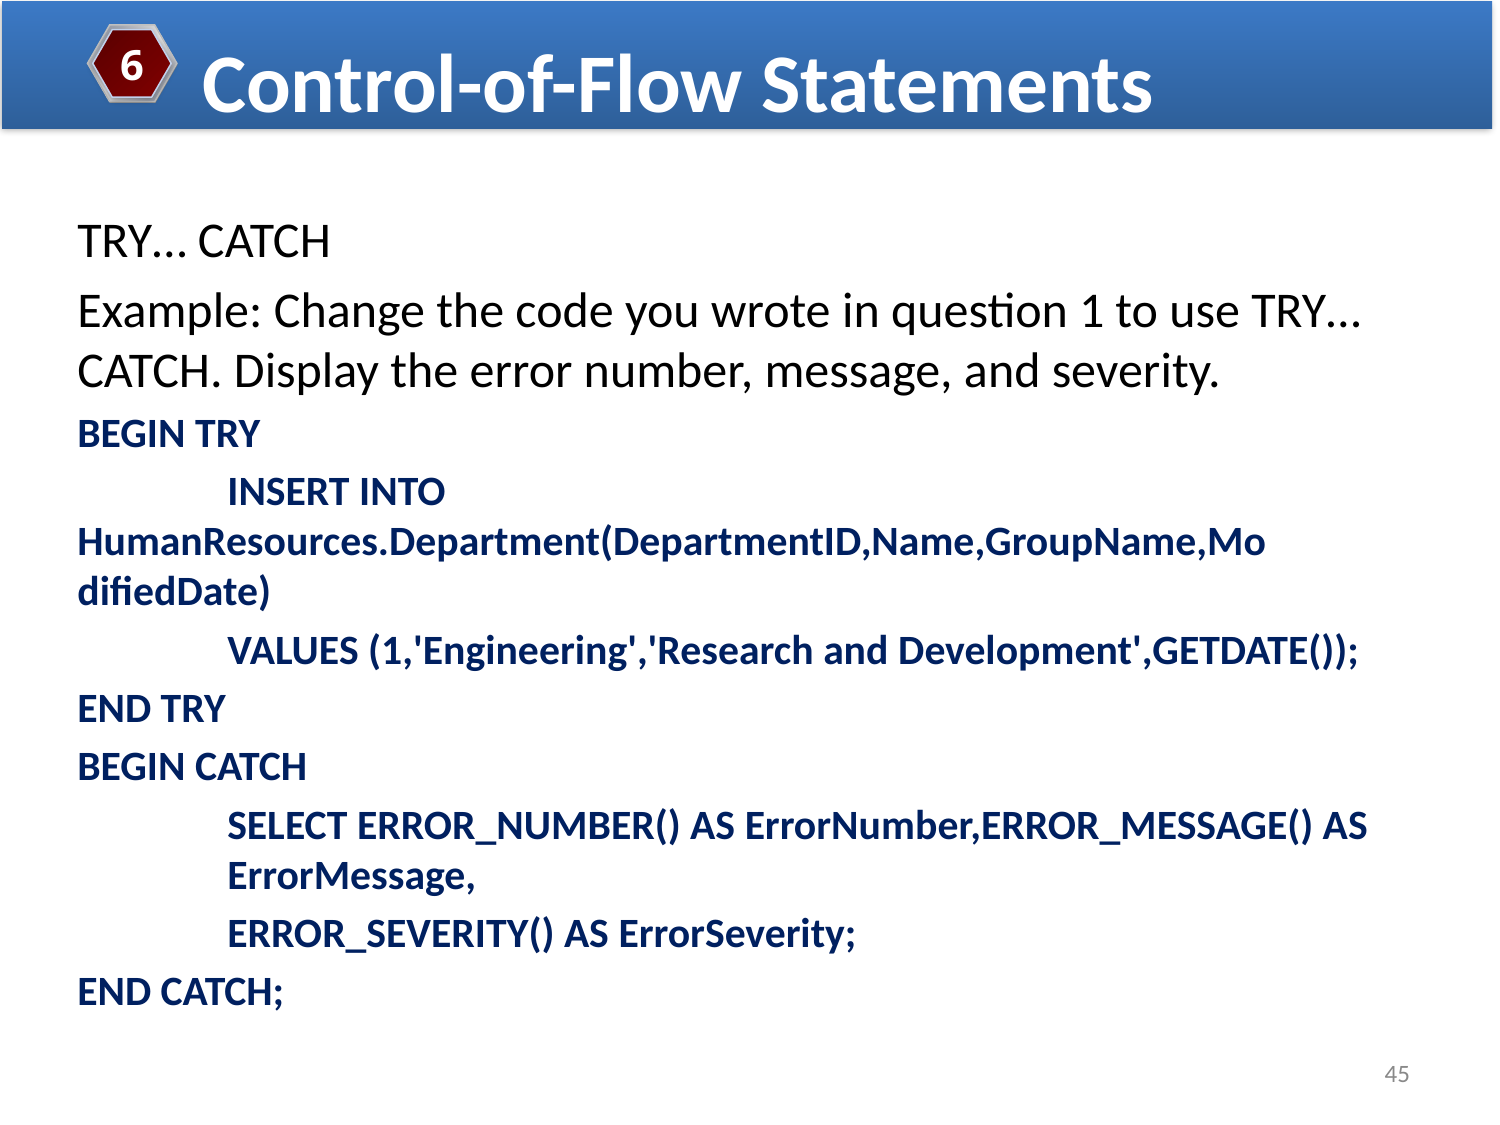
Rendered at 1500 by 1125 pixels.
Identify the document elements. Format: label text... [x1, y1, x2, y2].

slide_number 45 [1074, 1042, 1425, 1103]
text_box TRY… CATCH Example: Change the code you wrote in question 1 to use TRY…CATCH. Display the error number, message, and severity. BEGIN TRY INSERT INTO HumanResources.Department(DepartmentID,Name,GroupName,Mo difiedDate) VALUES (1,'Engineering','Research and Development',GETDATE()); END TRY BEGIN CATCH SELECT ERROR_NUMBER() AS ErrorNumber,ERROR_MESSAGE() AS ErrorMessage, ERROR_SEVERITY() AS ErrorSeverity; END CATCH; [62, 199, 1438, 982]
text_box [2, 1, 1493, 129]
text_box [87, 24, 178, 104]
text_box Control-of-Flow Statements [187, 21, 1325, 137]
